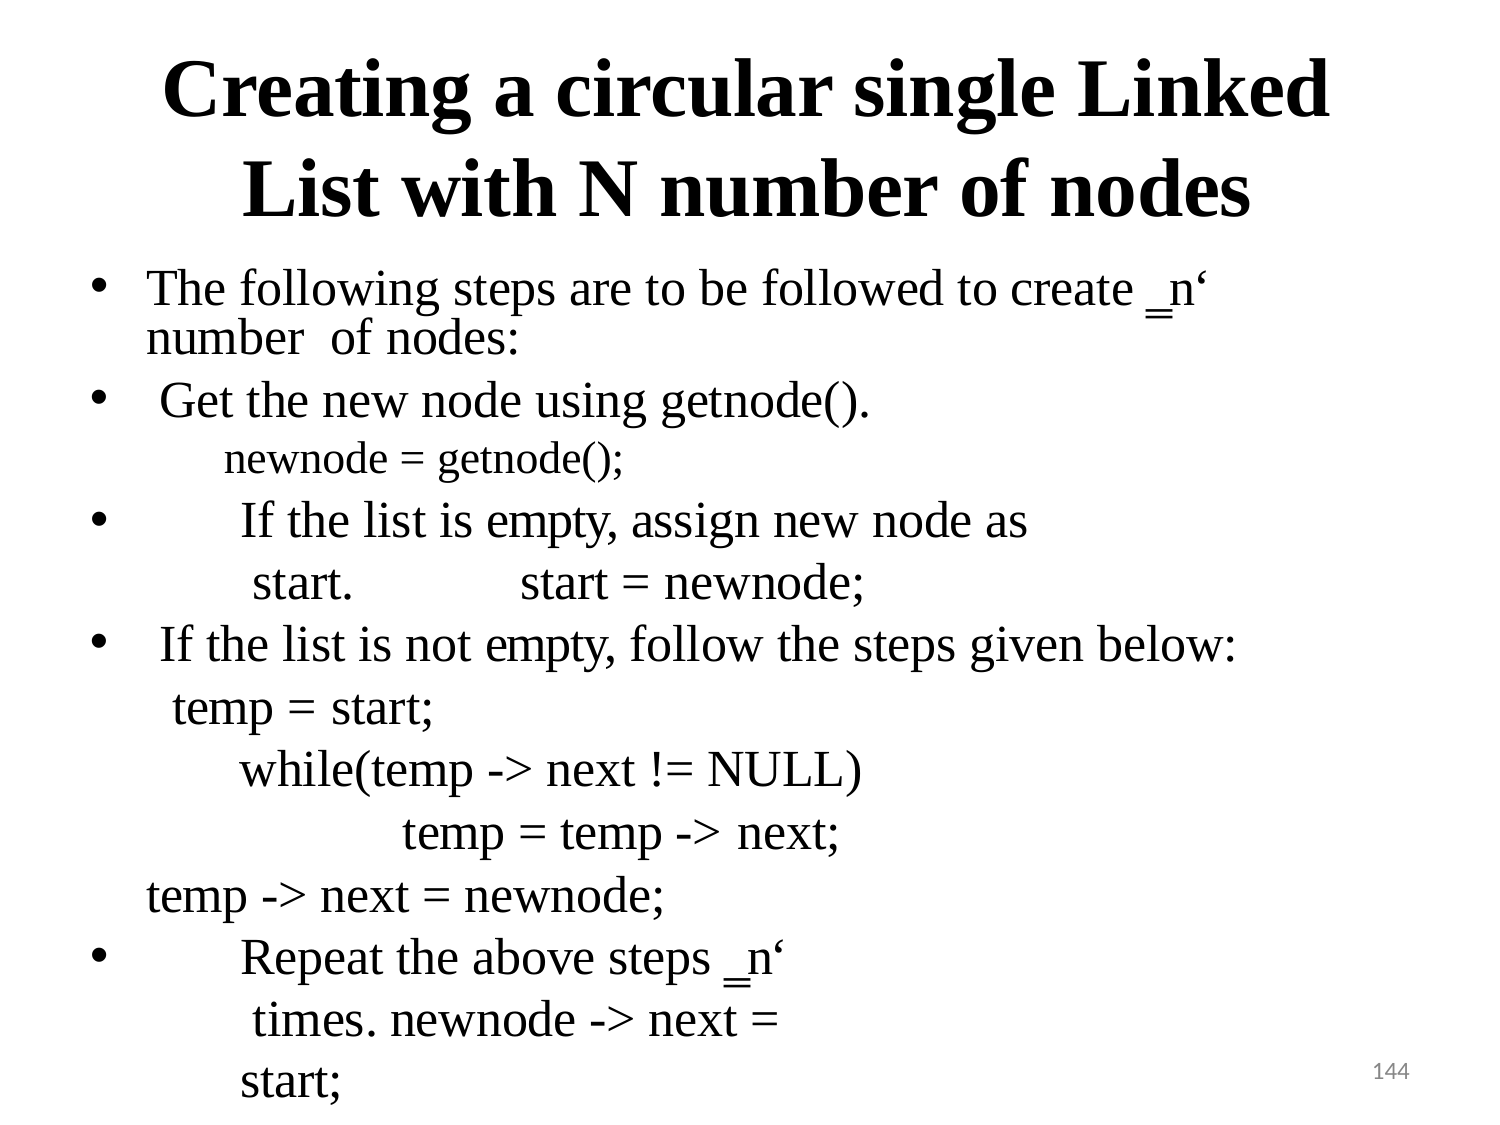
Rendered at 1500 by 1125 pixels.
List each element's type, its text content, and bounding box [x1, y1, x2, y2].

title Creating a circular single Linked List with N number of nodes [97, 0, 1403, 234]
text_box start; [237, 1043, 347, 1108]
text_box The following steps are to be followed to create ‗n‘ number of nodes: Get the new node using getnode(). newnode = getnode(); If the list is empty, assign new node as start. start = newnode; If the list is not empty, follow the steps given below: temp = start; while(temp -> next != NULL) temp = temp -> next; temp -> next = newnode; Repeat the above steps ‗n‘ times. newnode -> next = [87, 251, 1382, 1048]
text_box 144 [1369, 1052, 1413, 1085]
